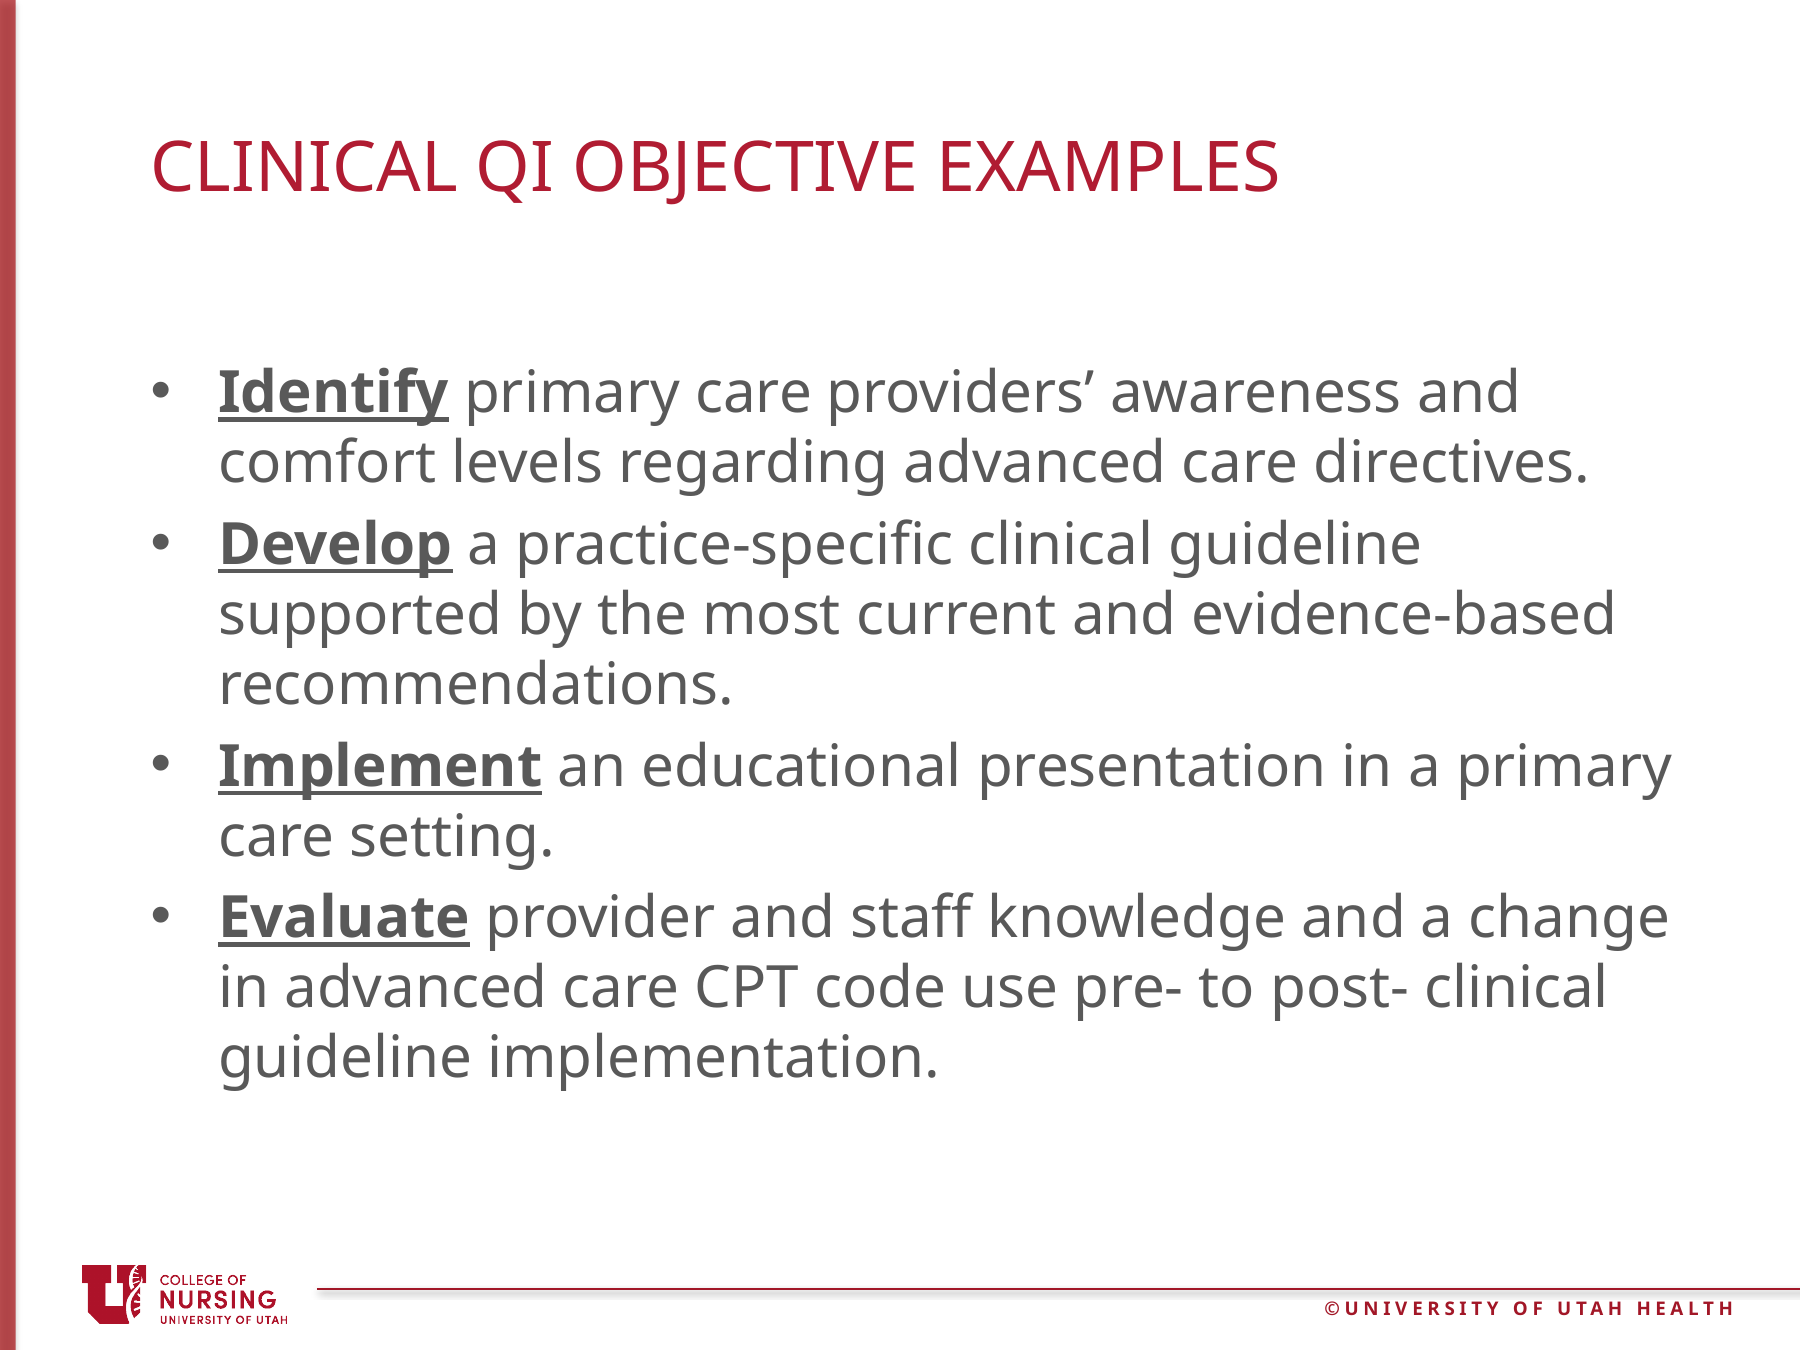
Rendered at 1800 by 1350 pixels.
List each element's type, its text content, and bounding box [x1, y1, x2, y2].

picture [82, 1265, 287, 1324]
title Clinical QI Objective examples [135, 113, 1710, 223]
list Identify primary care providers’ awareness and comfort levels regarding advanced care directives. Develop a practice-specific clinical guideline supported by the most current and evidence-based recommendations. Implement an educational presentation in a primary care setting. Evaluate provider and staff knowledge and a change in advanced care CPT code use pre- to post- clinical guideline implementation. [135, 346, 1710, 1225]
